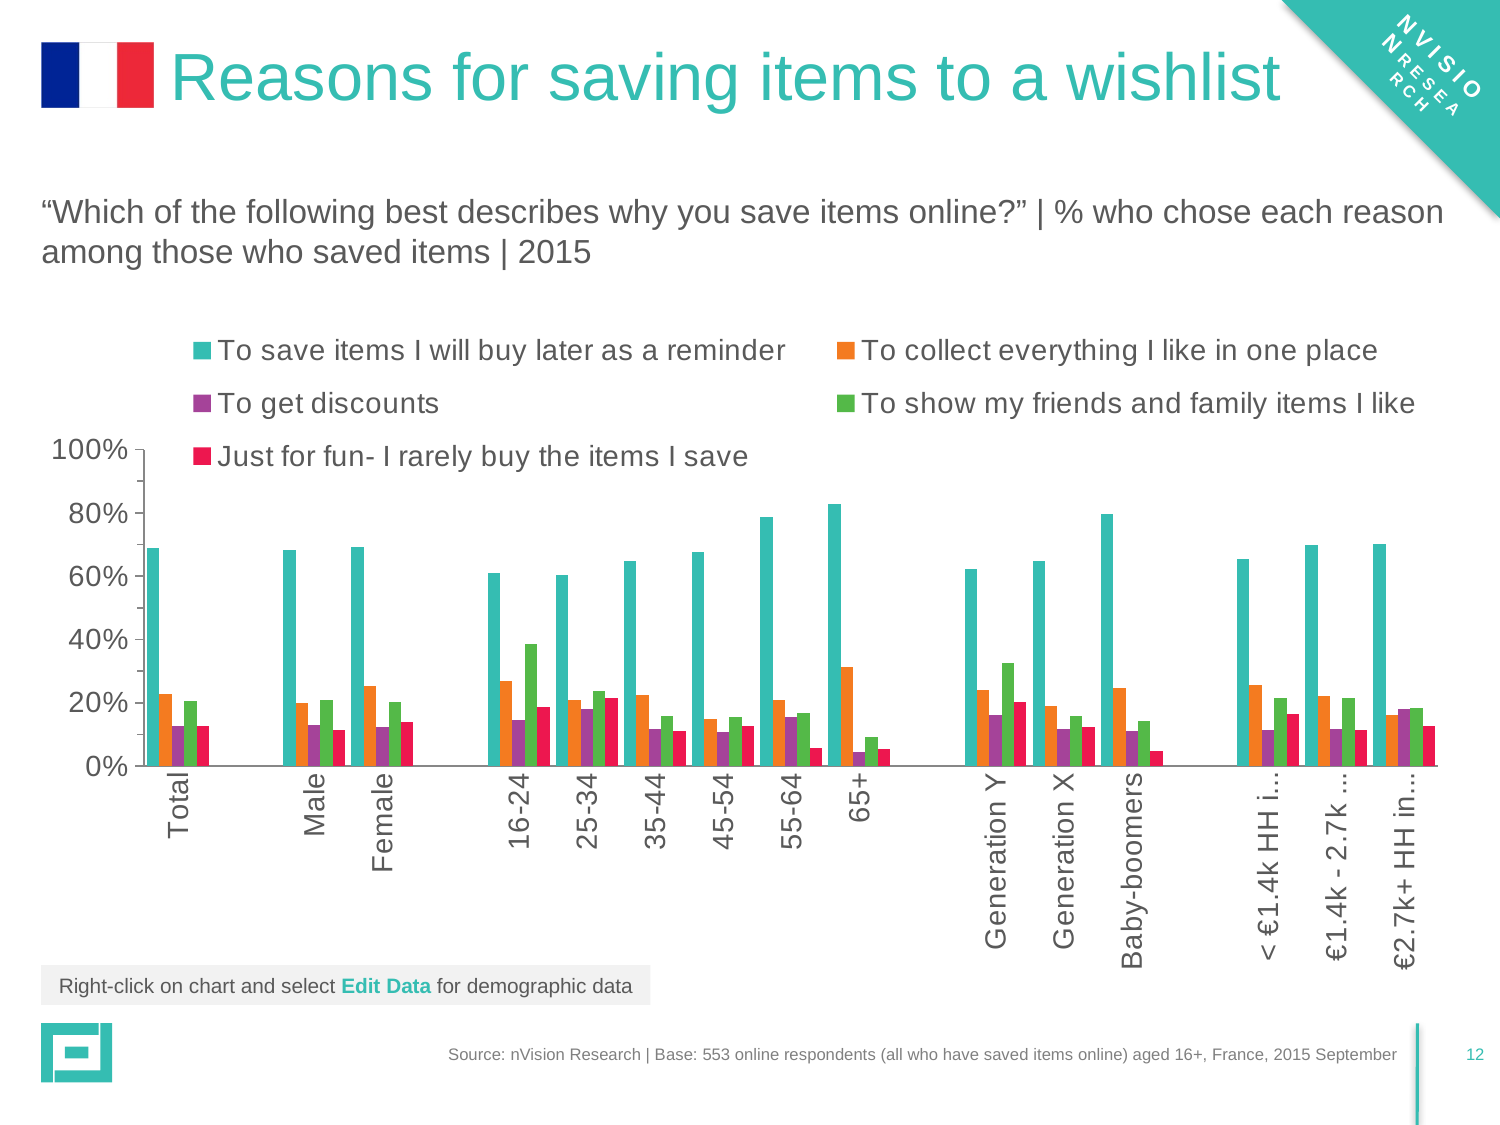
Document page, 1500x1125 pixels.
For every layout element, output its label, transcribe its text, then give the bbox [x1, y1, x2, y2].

chart [40, 314, 1460, 1006]
list “Which of the following best describes why you save items online?” | % who chose each reason among those who saved items | 2015 [41, 190, 1459, 272]
picture [40, 42, 154, 108]
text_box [1281, 0, 1500, 219]
list Source: nVision Research | Base: 553 online respondents (all who have saved items online) aged 16+, France, 2015 September [112, 1039, 1414, 1072]
title Reasons for saving items to a wishlist [151, 42, 1276, 116]
